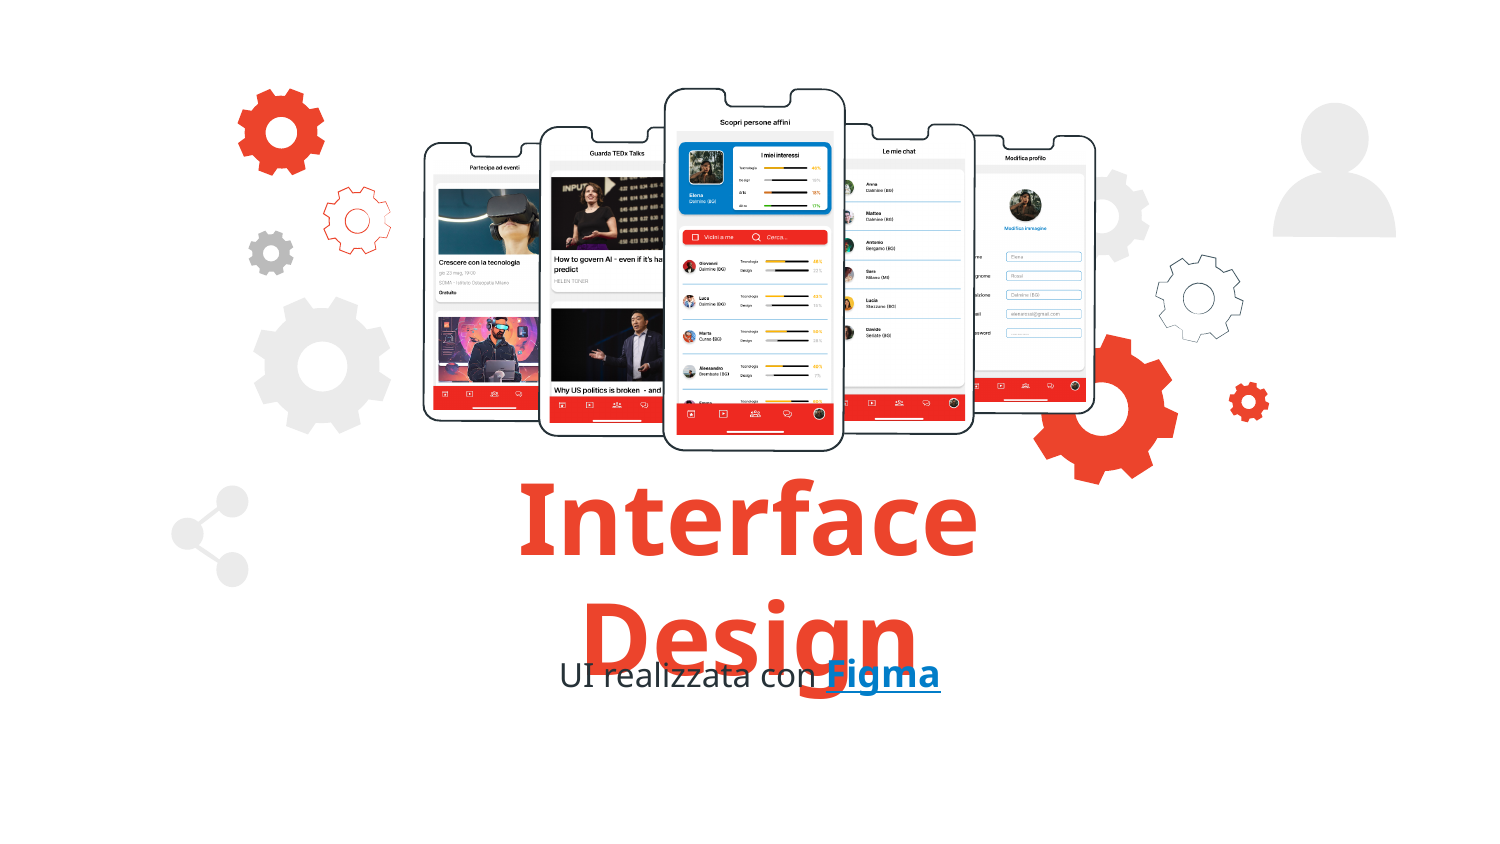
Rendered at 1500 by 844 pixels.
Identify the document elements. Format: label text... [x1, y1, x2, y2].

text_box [662, 88, 846, 452]
subtitle UI realizzata con Figma [335, 635, 1164, 696]
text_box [423, 142, 533, 422]
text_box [665, 88, 986, 467]
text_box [990, 135, 1096, 415]
title Interface Design [335, 507, 1164, 635]
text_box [538, 126, 657, 437]
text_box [171, 88, 392, 588]
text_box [1027, 102, 1397, 486]
